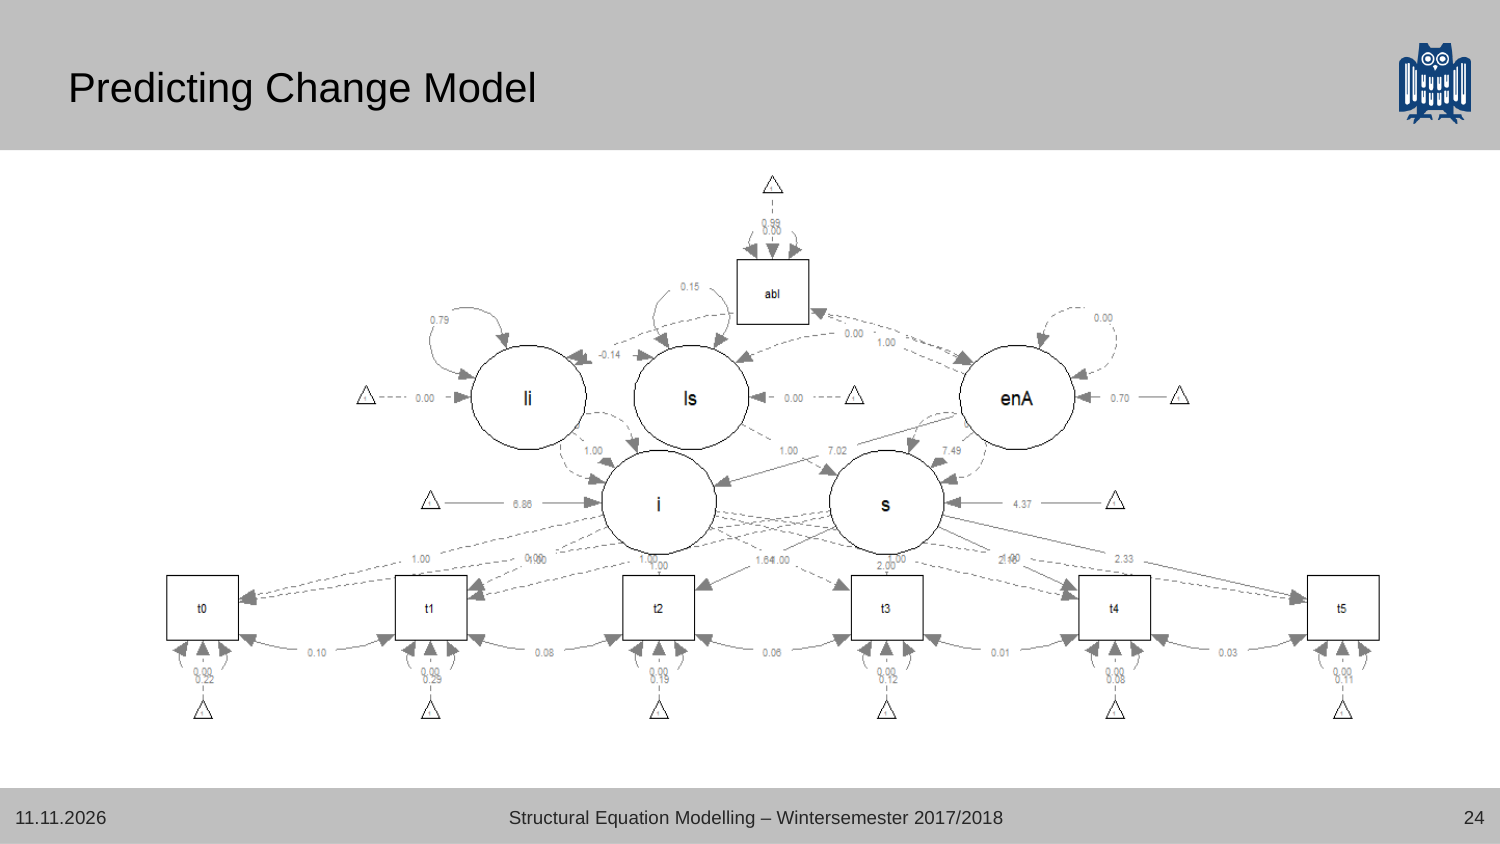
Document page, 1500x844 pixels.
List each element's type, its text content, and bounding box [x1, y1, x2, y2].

slide_number 24 [1364, 798, 1500, 836]
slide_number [0, 798, 136, 836]
picture [1399, 43, 1471, 124]
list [135, 154, 1396, 777]
title Predicting Change Model [53, 33, 1317, 139]
footer Structural Equation Modelling – Wintersemester 2017/2018 [159, 798, 1353, 836]
